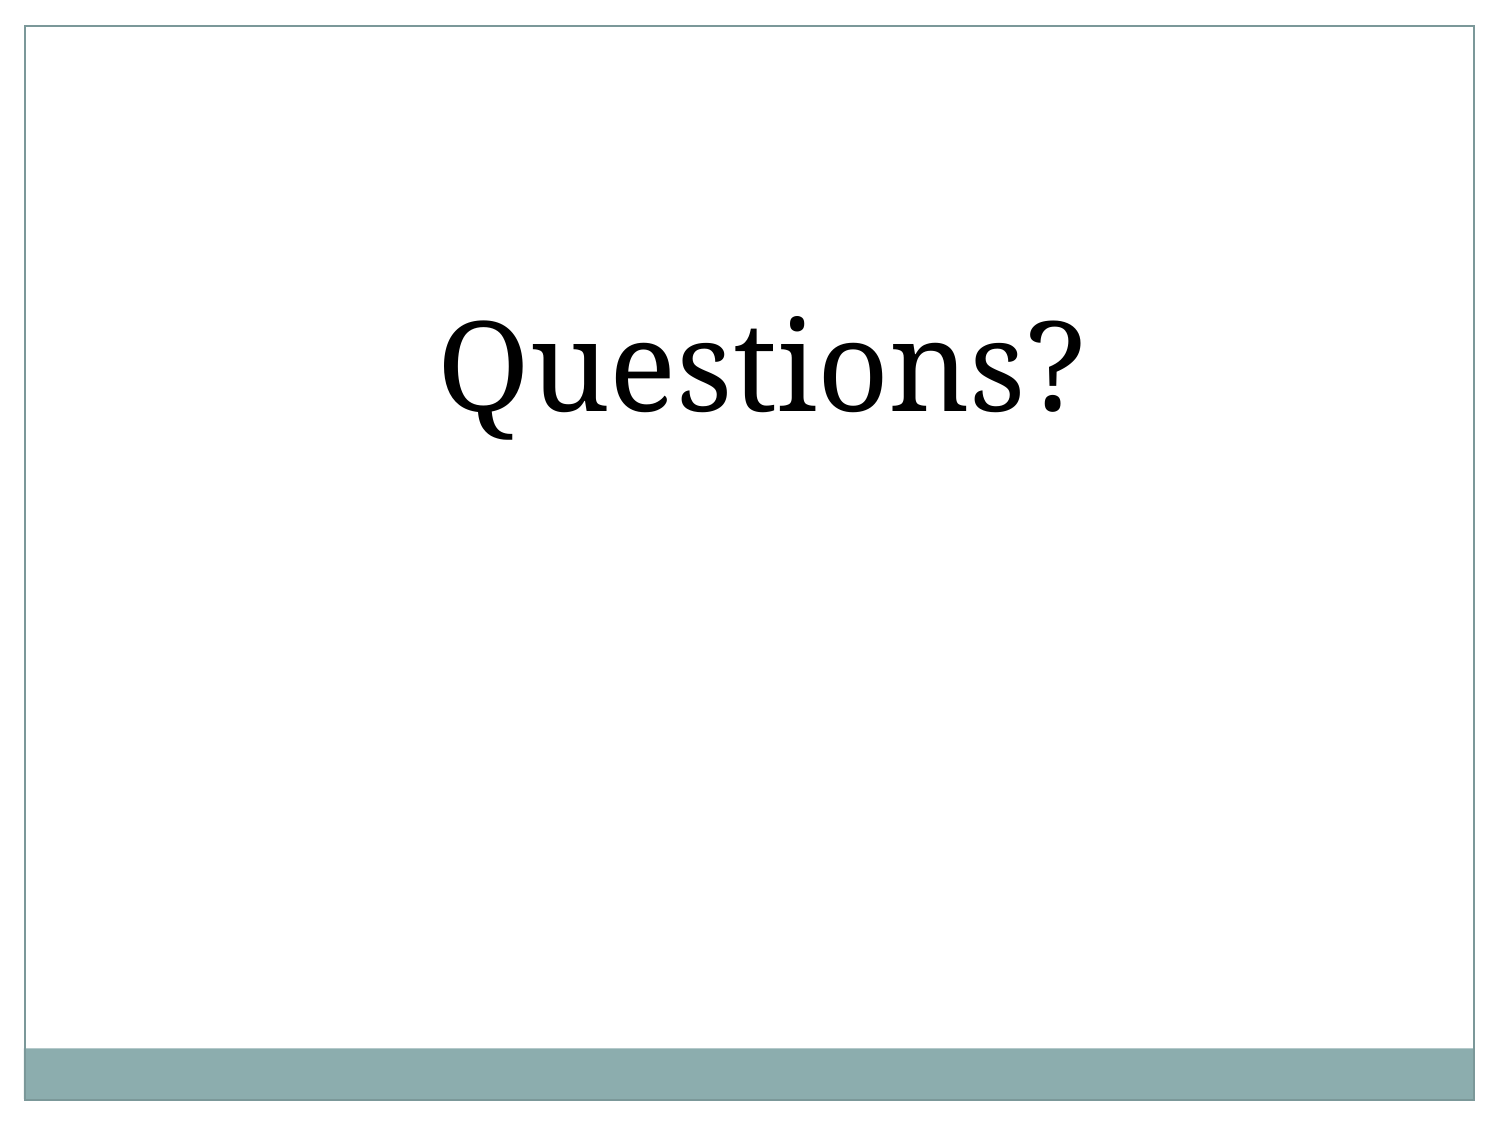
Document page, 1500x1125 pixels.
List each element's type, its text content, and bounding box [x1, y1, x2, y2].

text_box Questions? [206, 278, 1317, 444]
